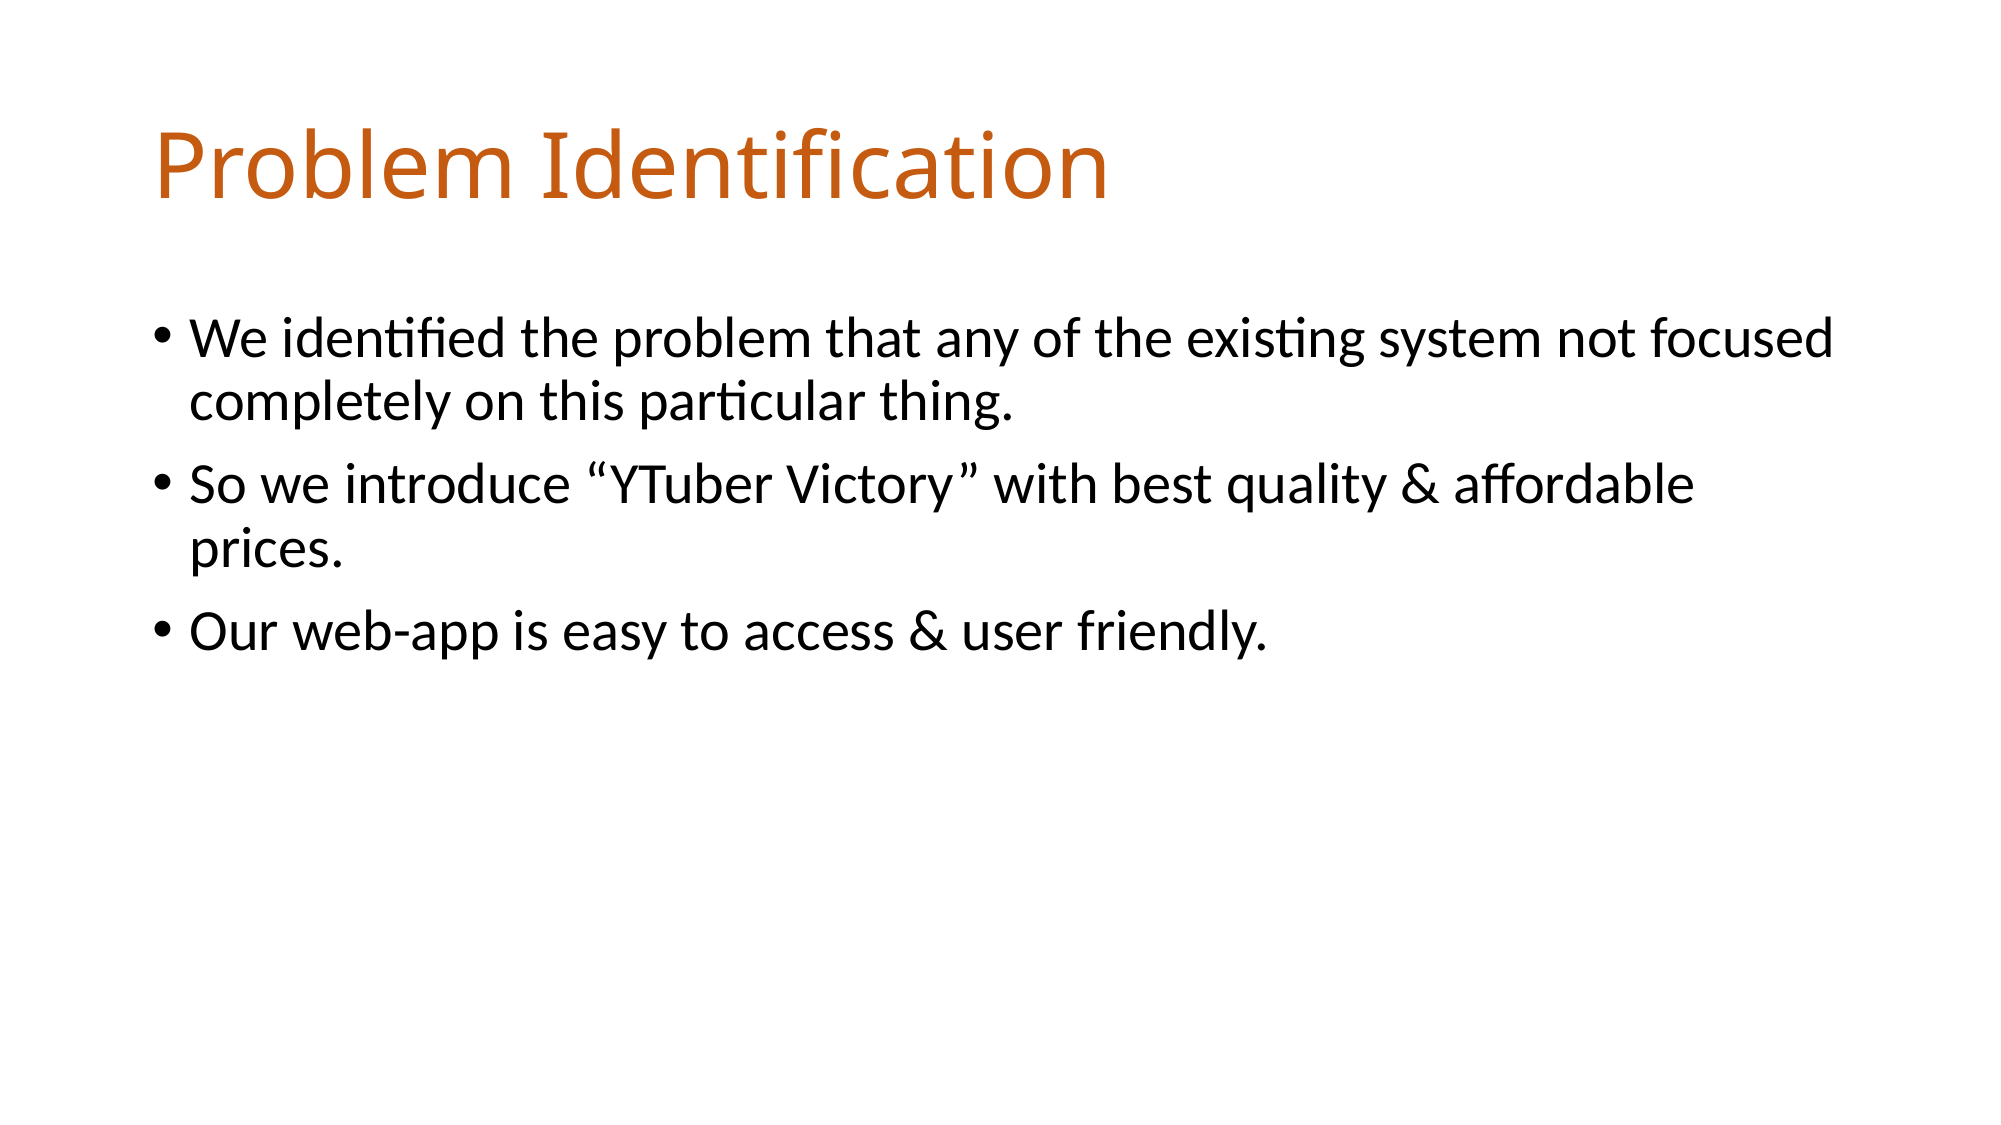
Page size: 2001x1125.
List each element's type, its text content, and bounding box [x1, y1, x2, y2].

title Problem Identification [137, 59, 1863, 278]
list We identified the problem that any of the existing system not focused completely on this particular thing. So we introduce “YTuber Victory” with best quality & affordable prices. Our web-app is easy to access & user friendly. [137, 299, 1863, 1014]
